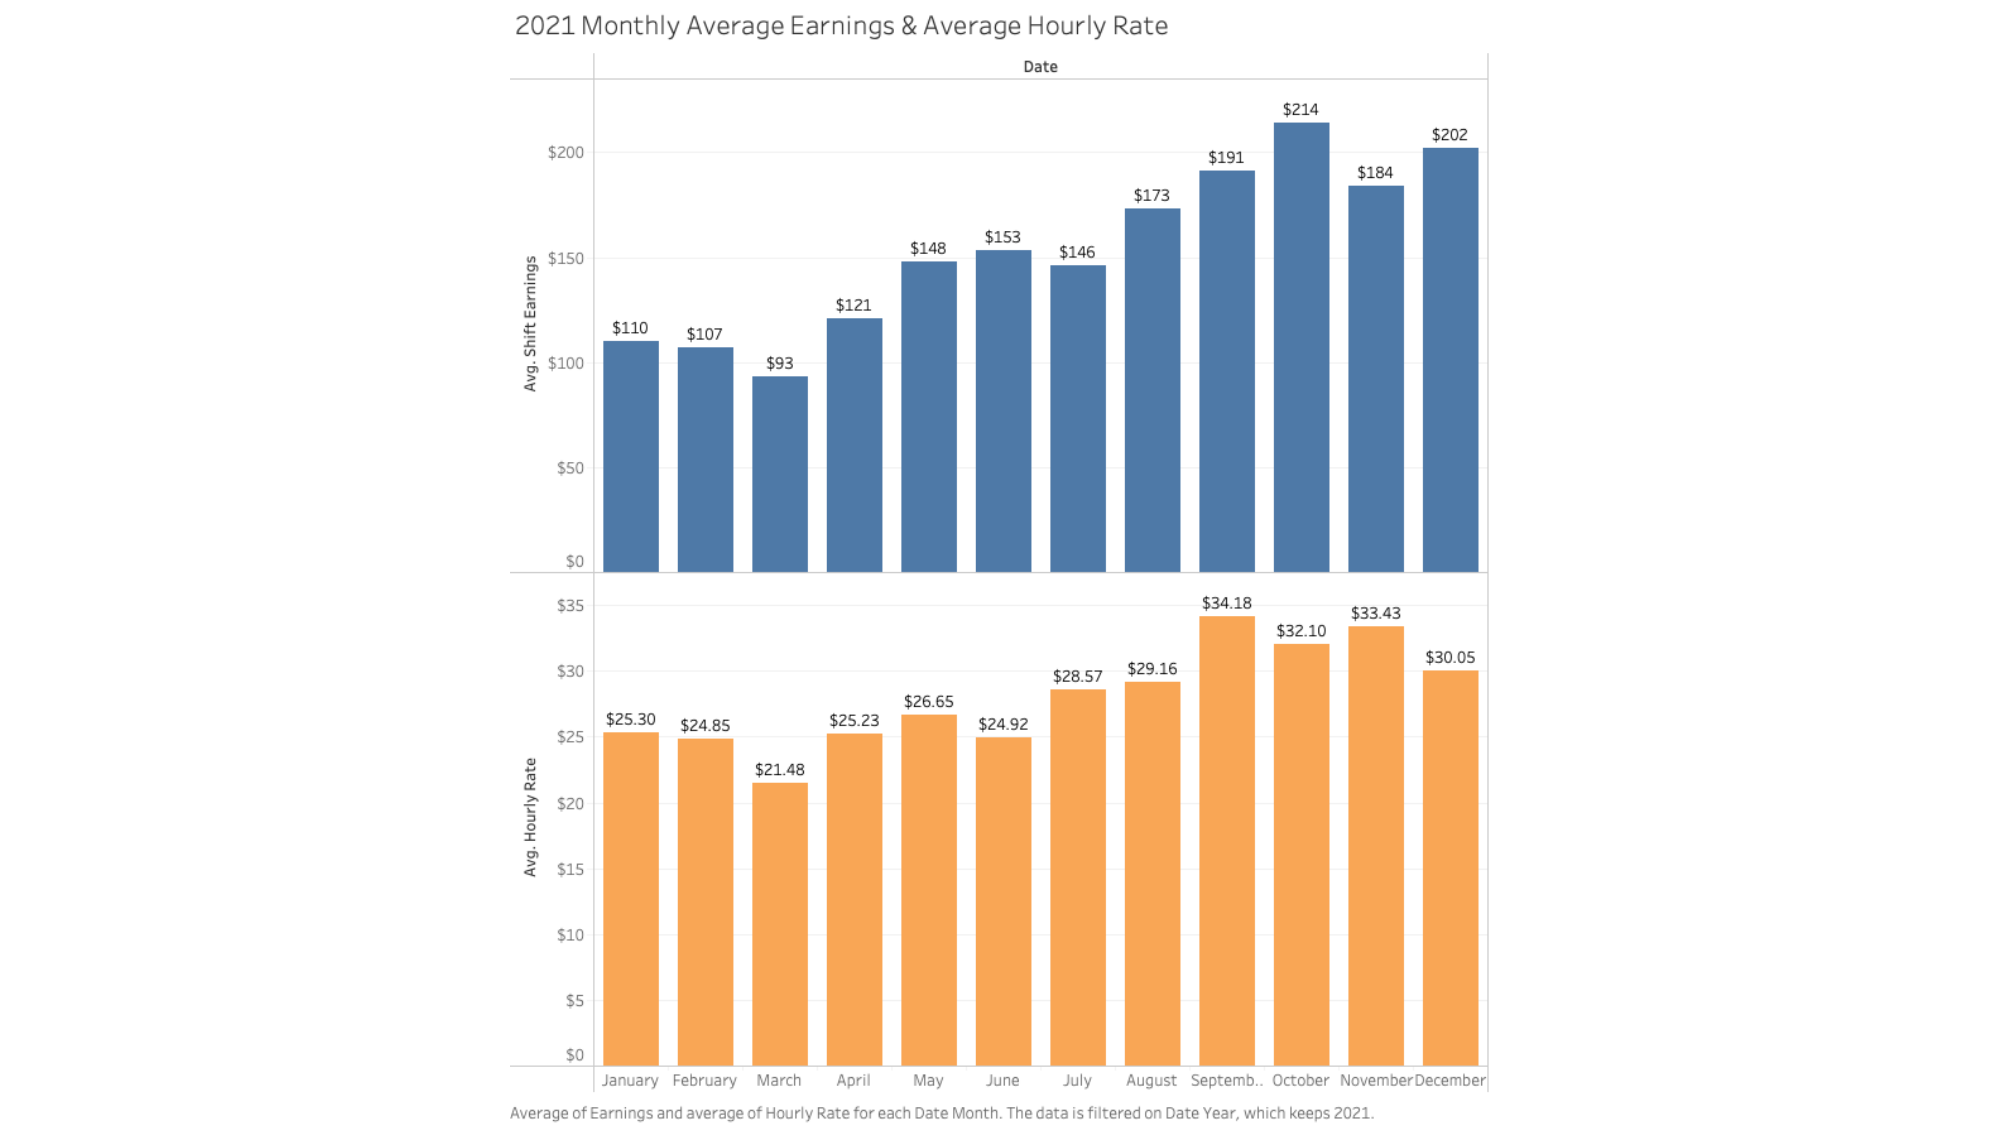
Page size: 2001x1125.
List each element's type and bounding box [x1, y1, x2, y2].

picture [510, 0, 1490, 1125]
